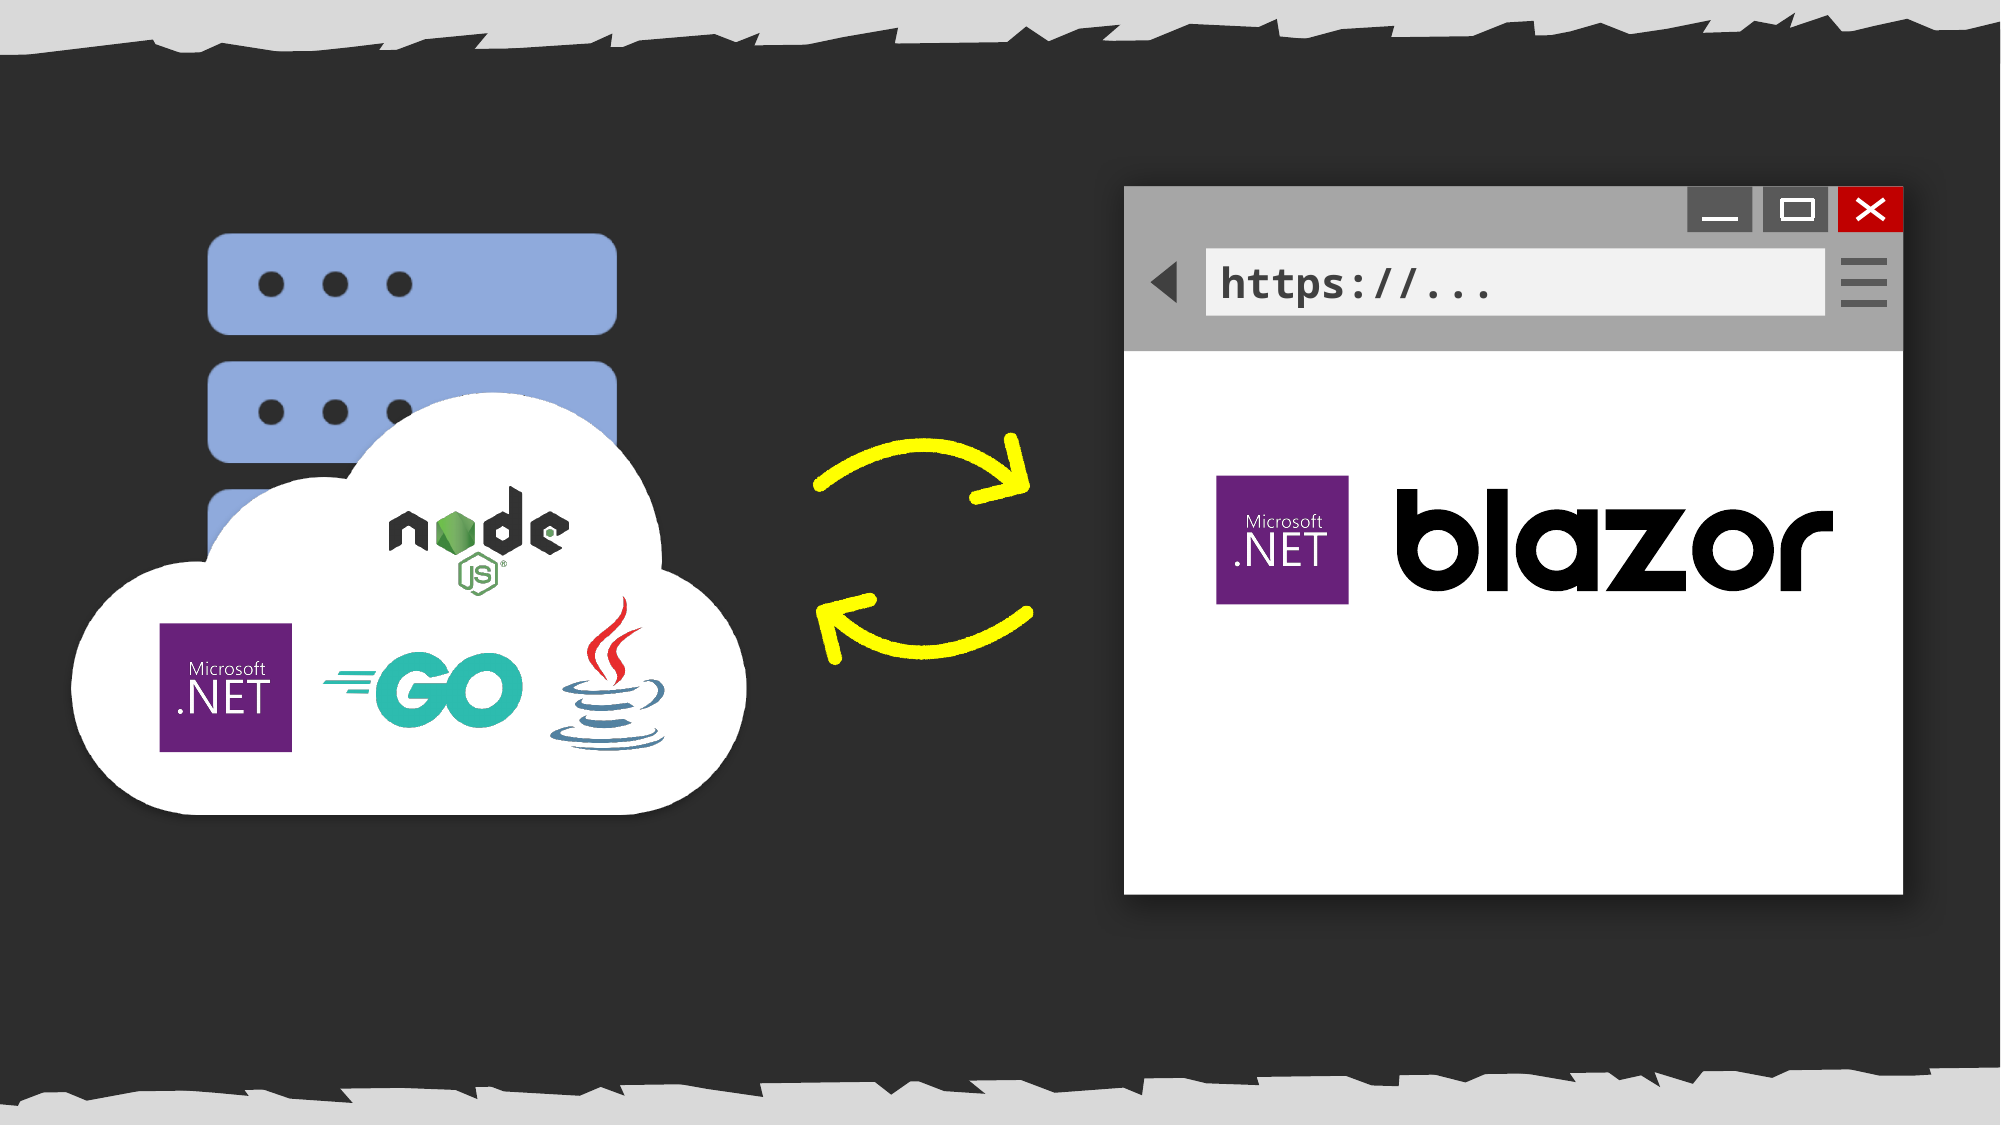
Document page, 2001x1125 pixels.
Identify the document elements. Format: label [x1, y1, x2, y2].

text_box [1396, 488, 1833, 592]
picture [322, 651, 523, 728]
text_box [1203, 475, 1357, 606]
picture [389, 486, 670, 753]
text_box [146, 623, 300, 754]
picture [759, 314, 1087, 783]
text_box [71, 377, 754, 832]
picture [105, 163, 720, 377]
text_box [1124, 186, 1904, 895]
